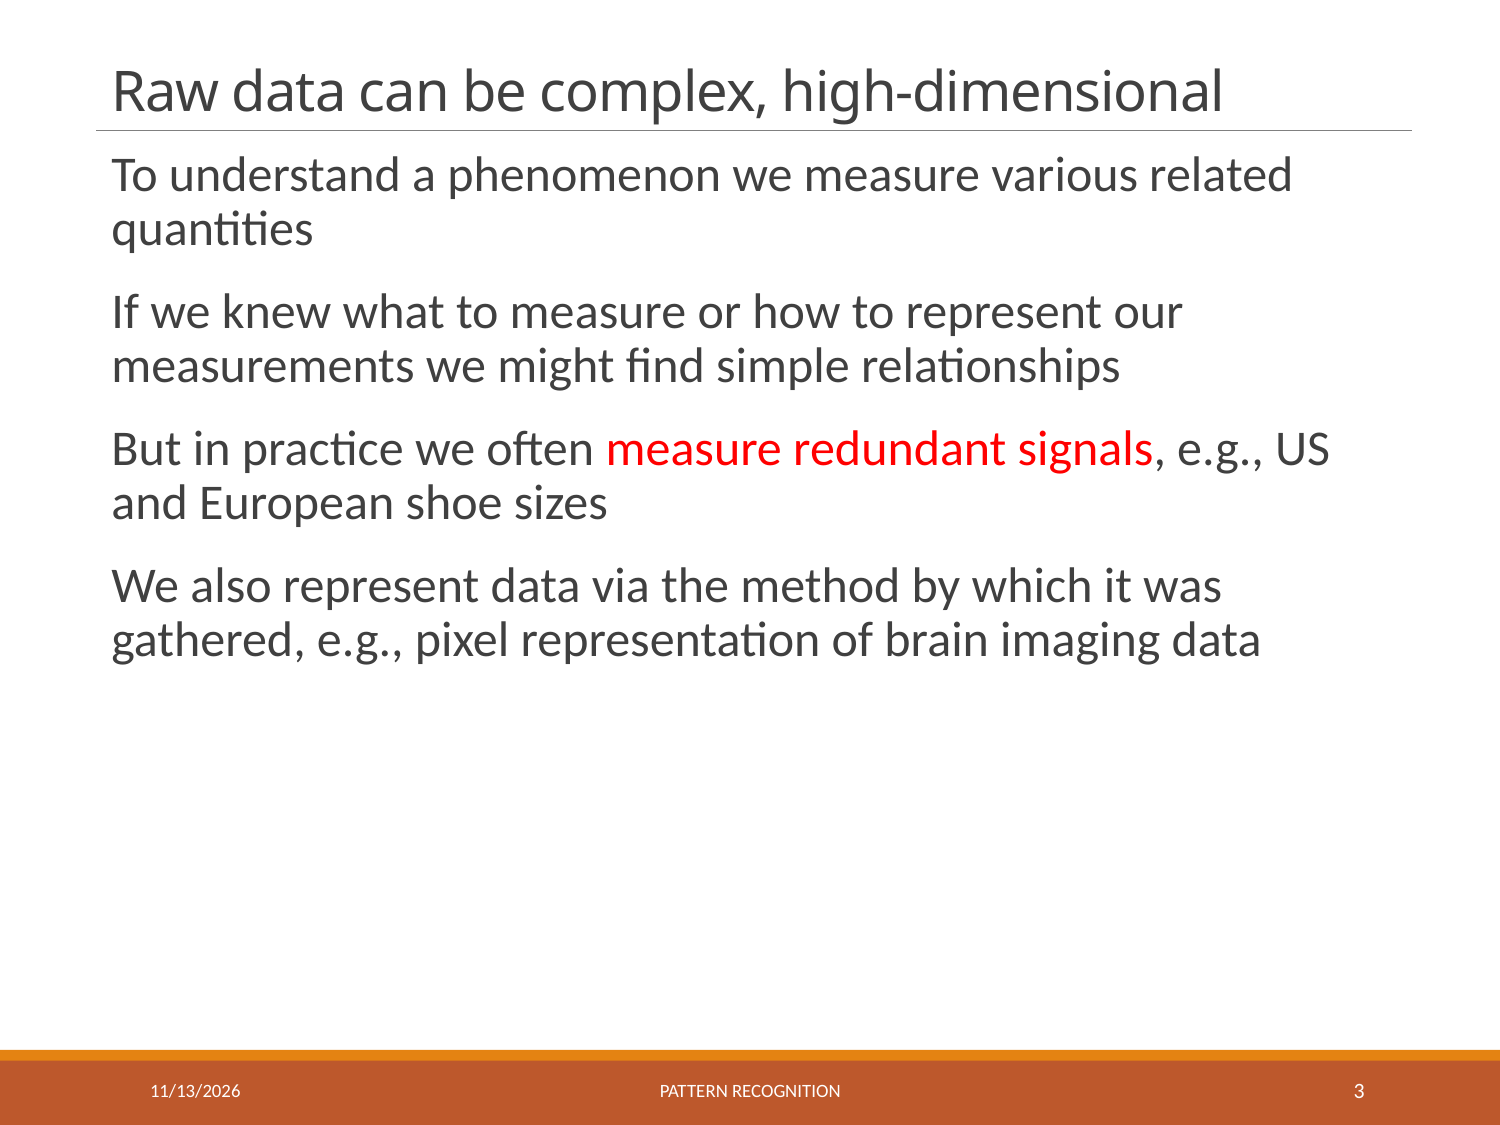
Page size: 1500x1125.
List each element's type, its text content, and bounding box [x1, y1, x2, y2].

footer Pattern recognition [453, 1059, 1047, 1120]
title Raw data can be complex, high-dimensional [96, 19, 1413, 131]
list To understand a phenomenon we measure various related quantities If we knew what to measure or how to represent our measurements we might find simple relationships But in practice we often measure redundant signals, e.g., US and European shoe sizes We also represent data via the method by which it was gathered, e.g., pixel representation of brain imaging data [96, 140, 1413, 1034]
slide_number 3 [1218, 1059, 1380, 1120]
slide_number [135, 1059, 440, 1120]
